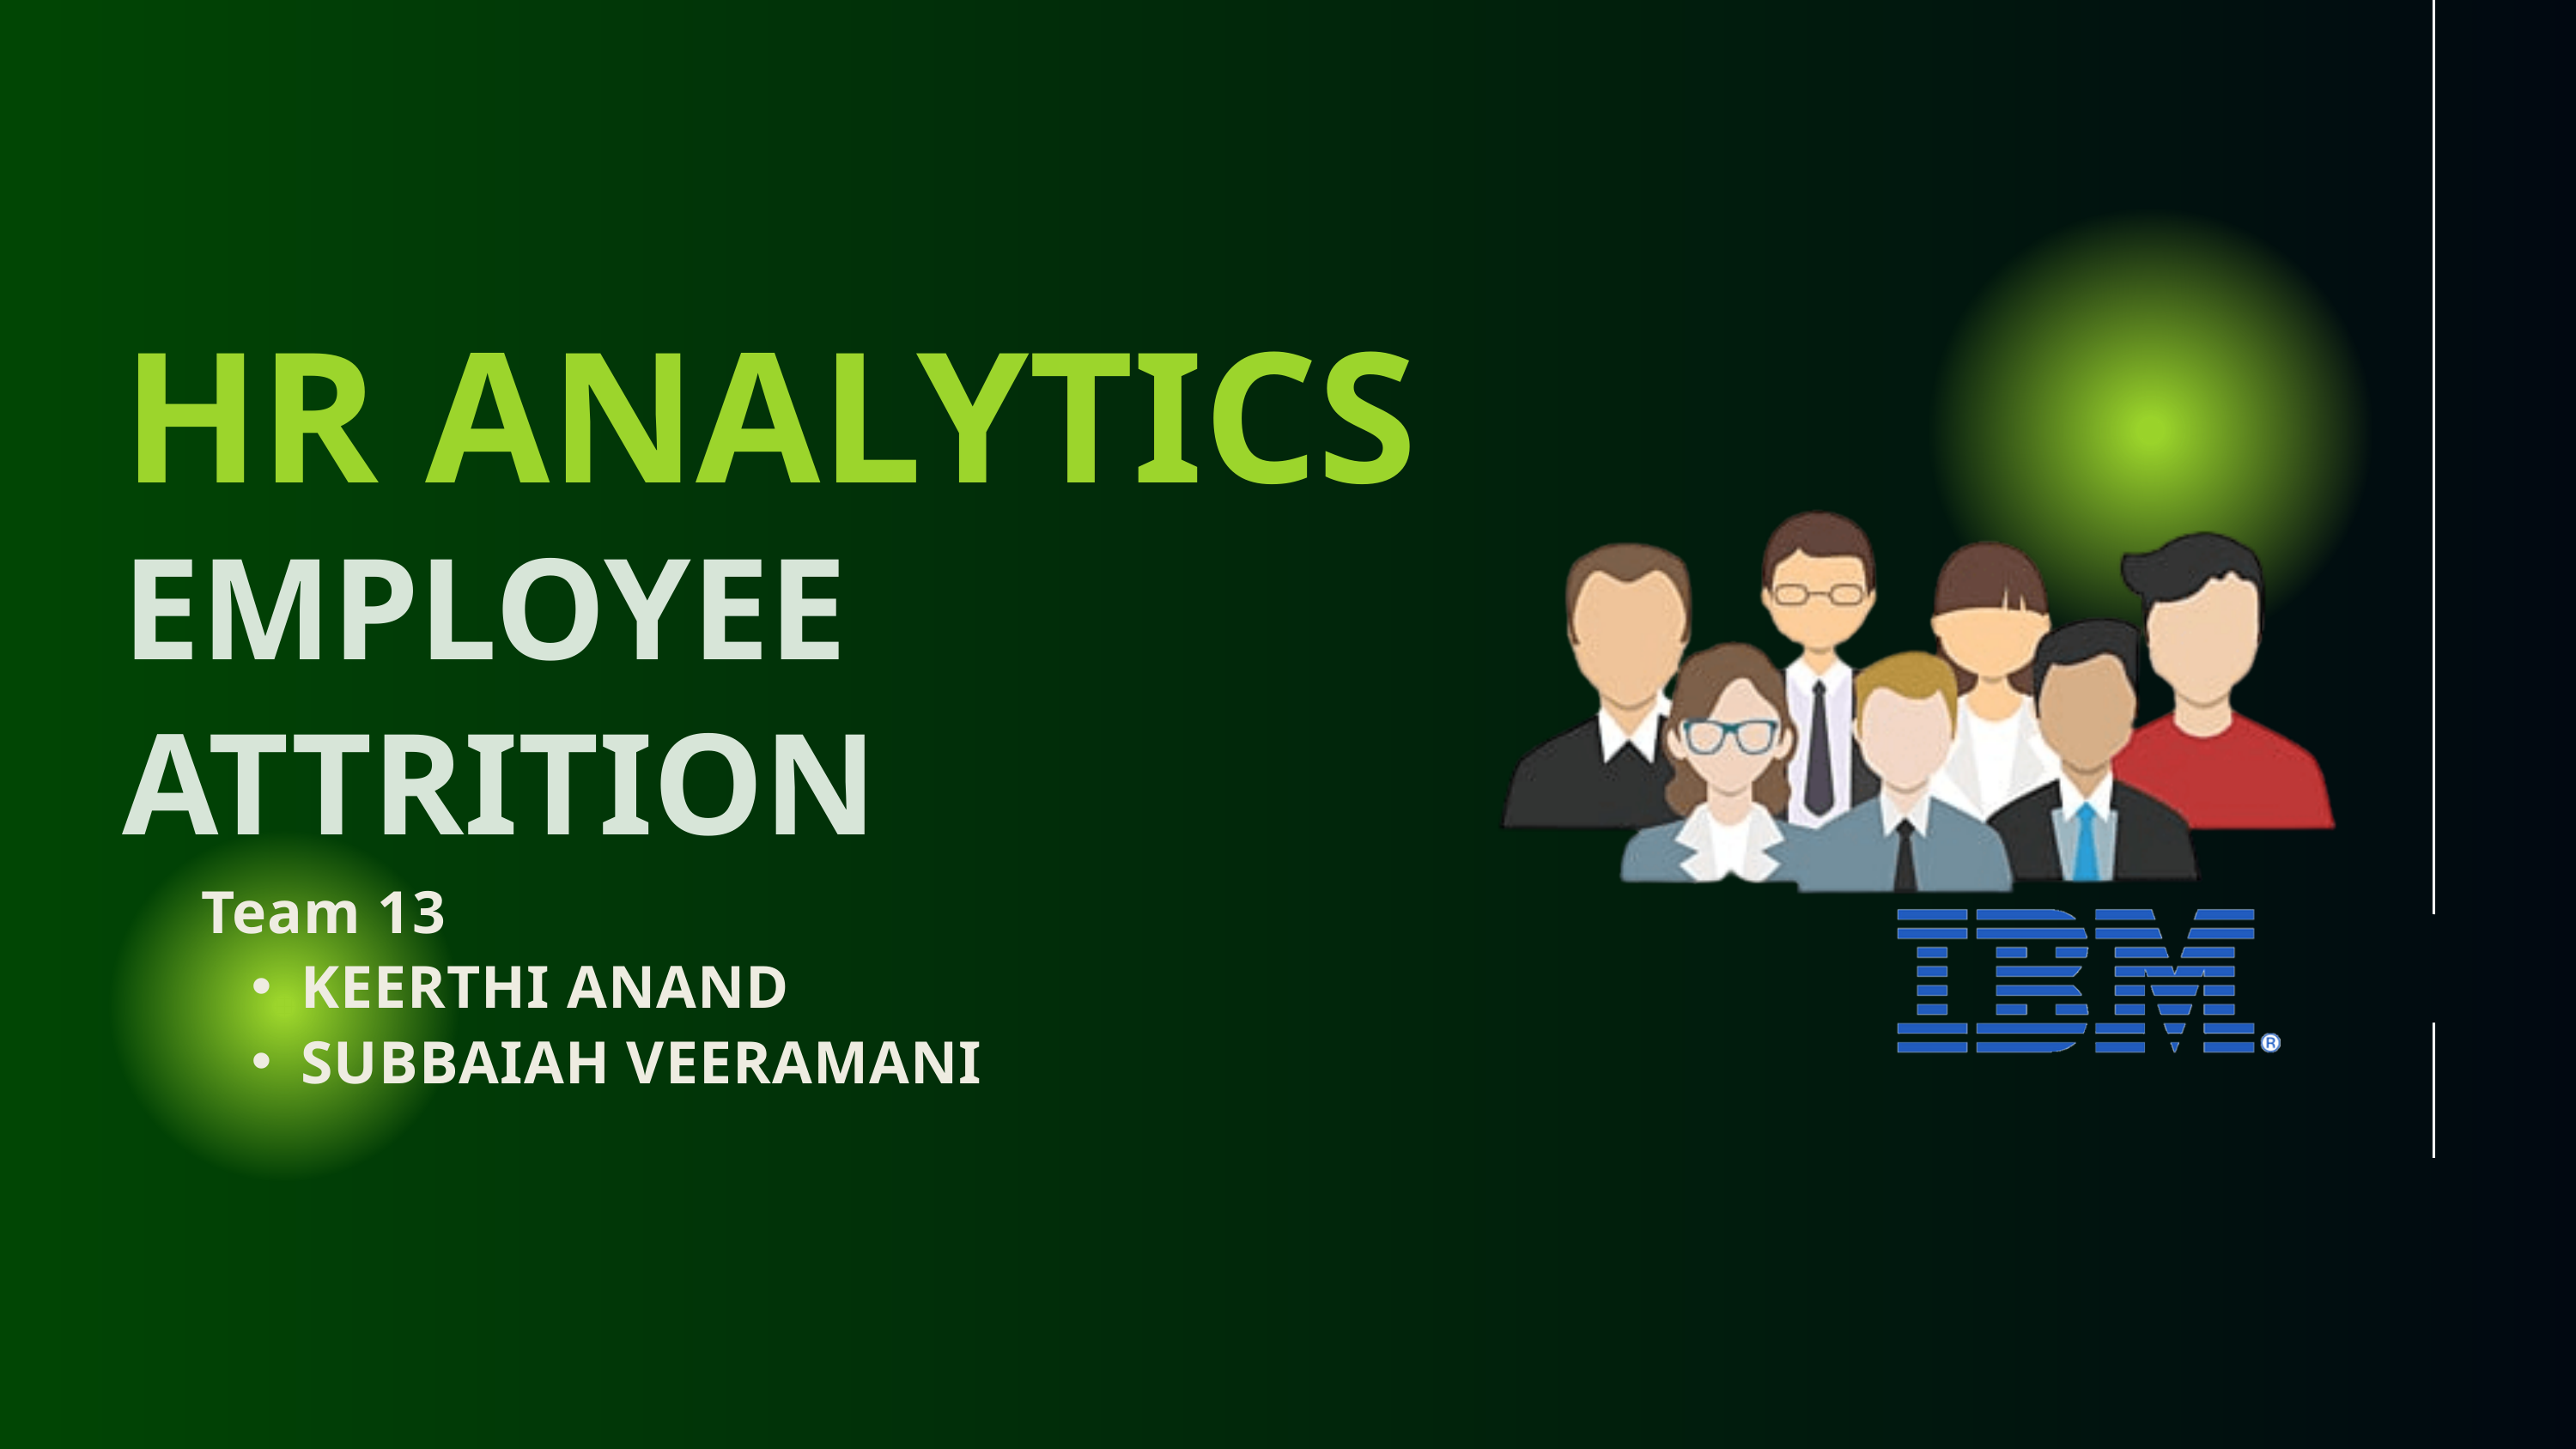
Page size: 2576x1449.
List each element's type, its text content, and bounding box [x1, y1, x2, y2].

text_box HR ANALYTICS [122, 292, 1443, 519]
text_box EMPLOYEE ATTRITION [122, 519, 946, 863]
text_box [1905, 185, 2396, 676]
text_box [1886, 877, 2287, 1078]
text_box Team 13 KEERTHI ANAND SUBBAIAH VEERAMANI [201, 870, 1098, 1171]
text_box [91, 813, 477, 1199]
text_box [1431, 485, 2379, 963]
